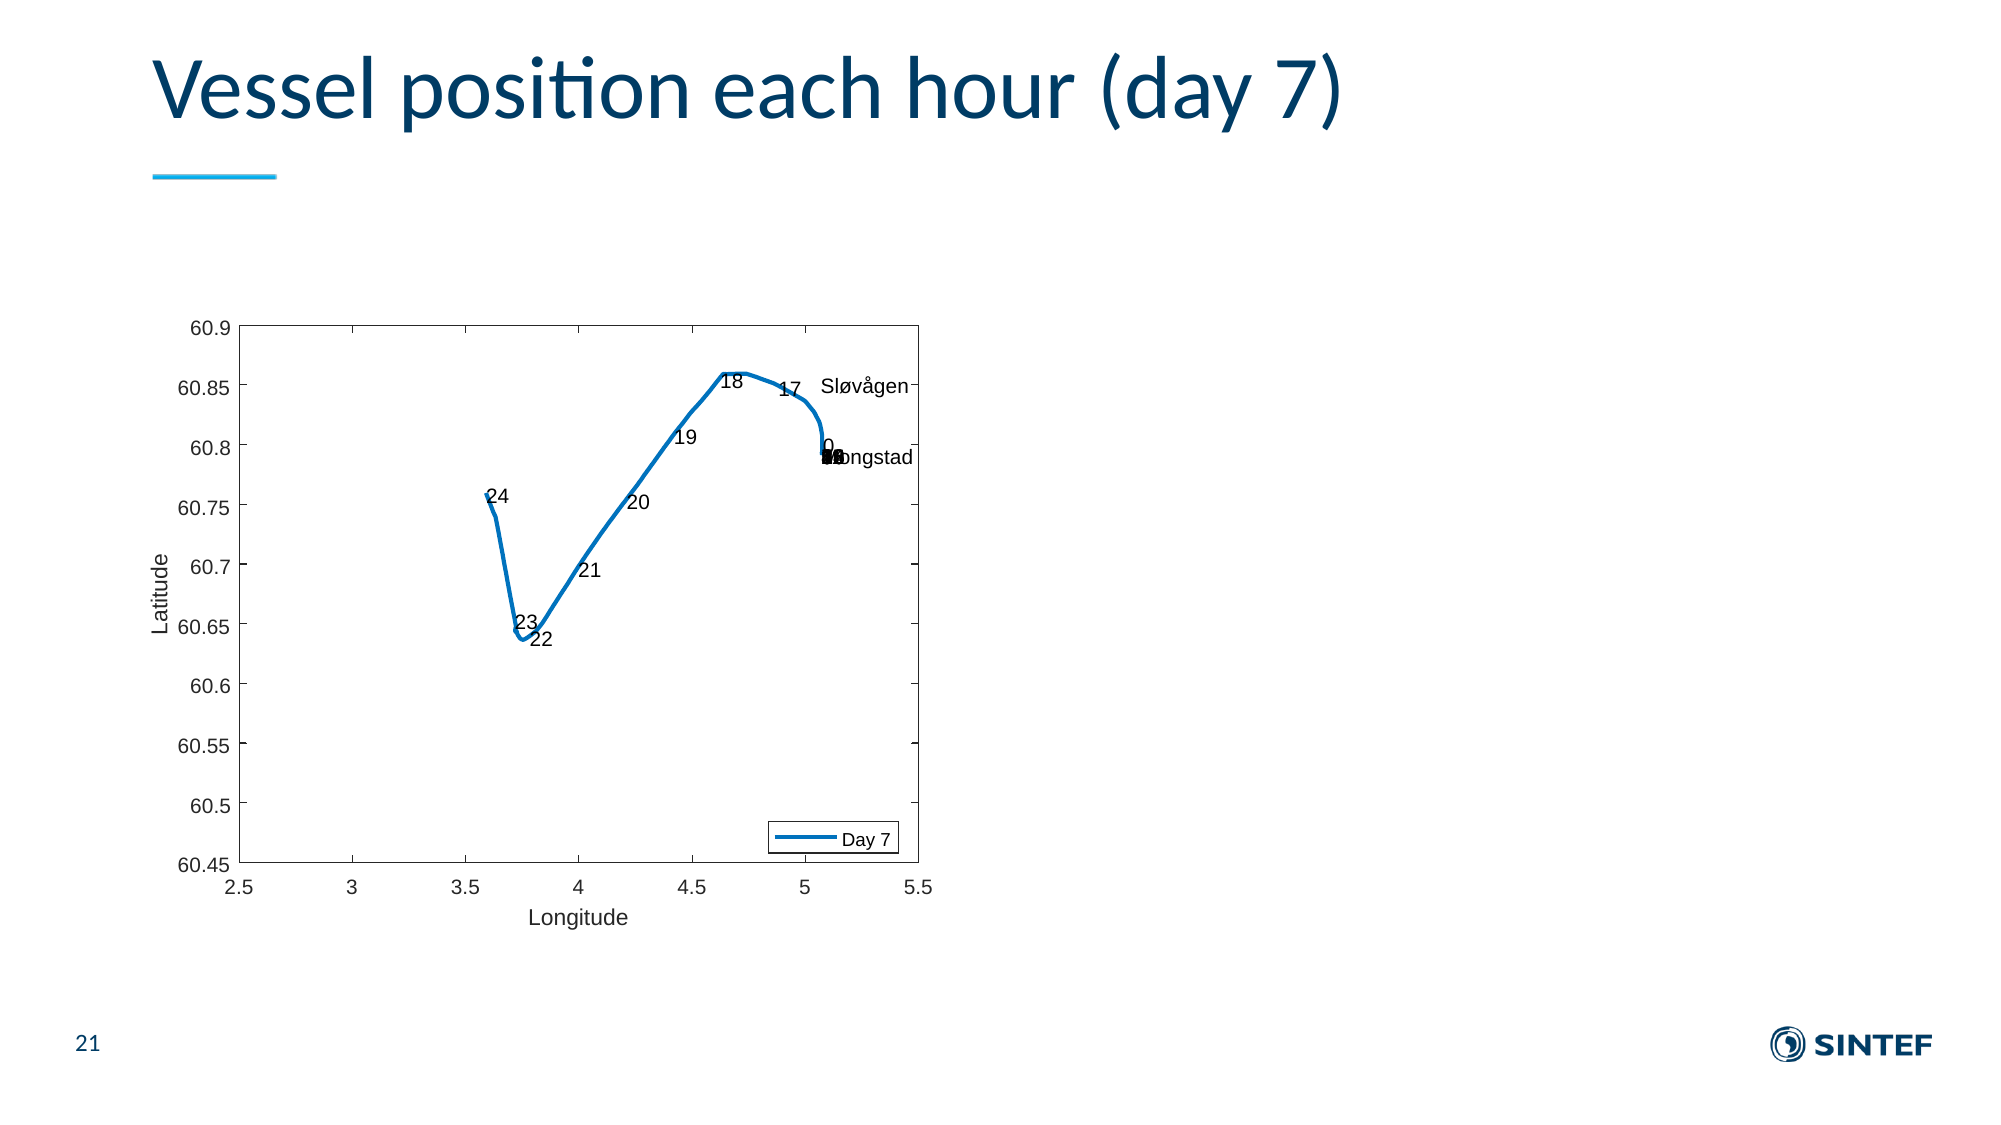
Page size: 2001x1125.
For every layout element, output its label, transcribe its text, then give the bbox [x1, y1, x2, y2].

picture [1770, 1026, 1932, 1062]
picture [124, 276, 1001, 933]
title Vessel position each hour (day 7) [152, 28, 1630, 181]
slide_number 21 [75, 1026, 126, 1057]
